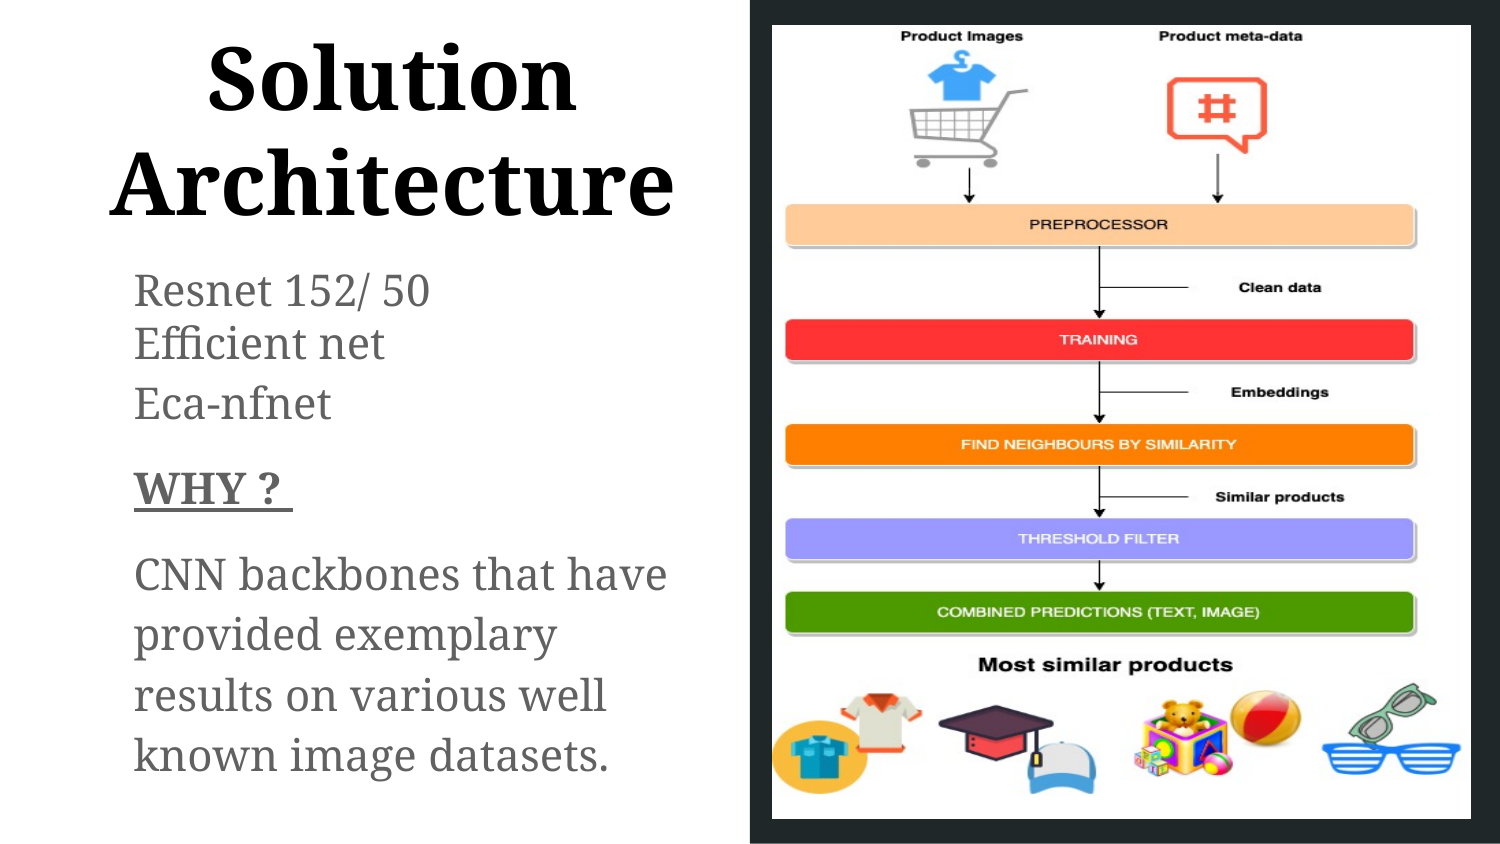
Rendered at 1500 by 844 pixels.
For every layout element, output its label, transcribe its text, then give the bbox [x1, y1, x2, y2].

title Solution Architecture [61, 0, 725, 248]
subtitle Resnet 152/ 50 Efficient net Eca-nfnet WHY ? CNN backbones that have provided exemplary results on various well known image datasets. [43, 248, 708, 819]
picture [772, 25, 1471, 819]
